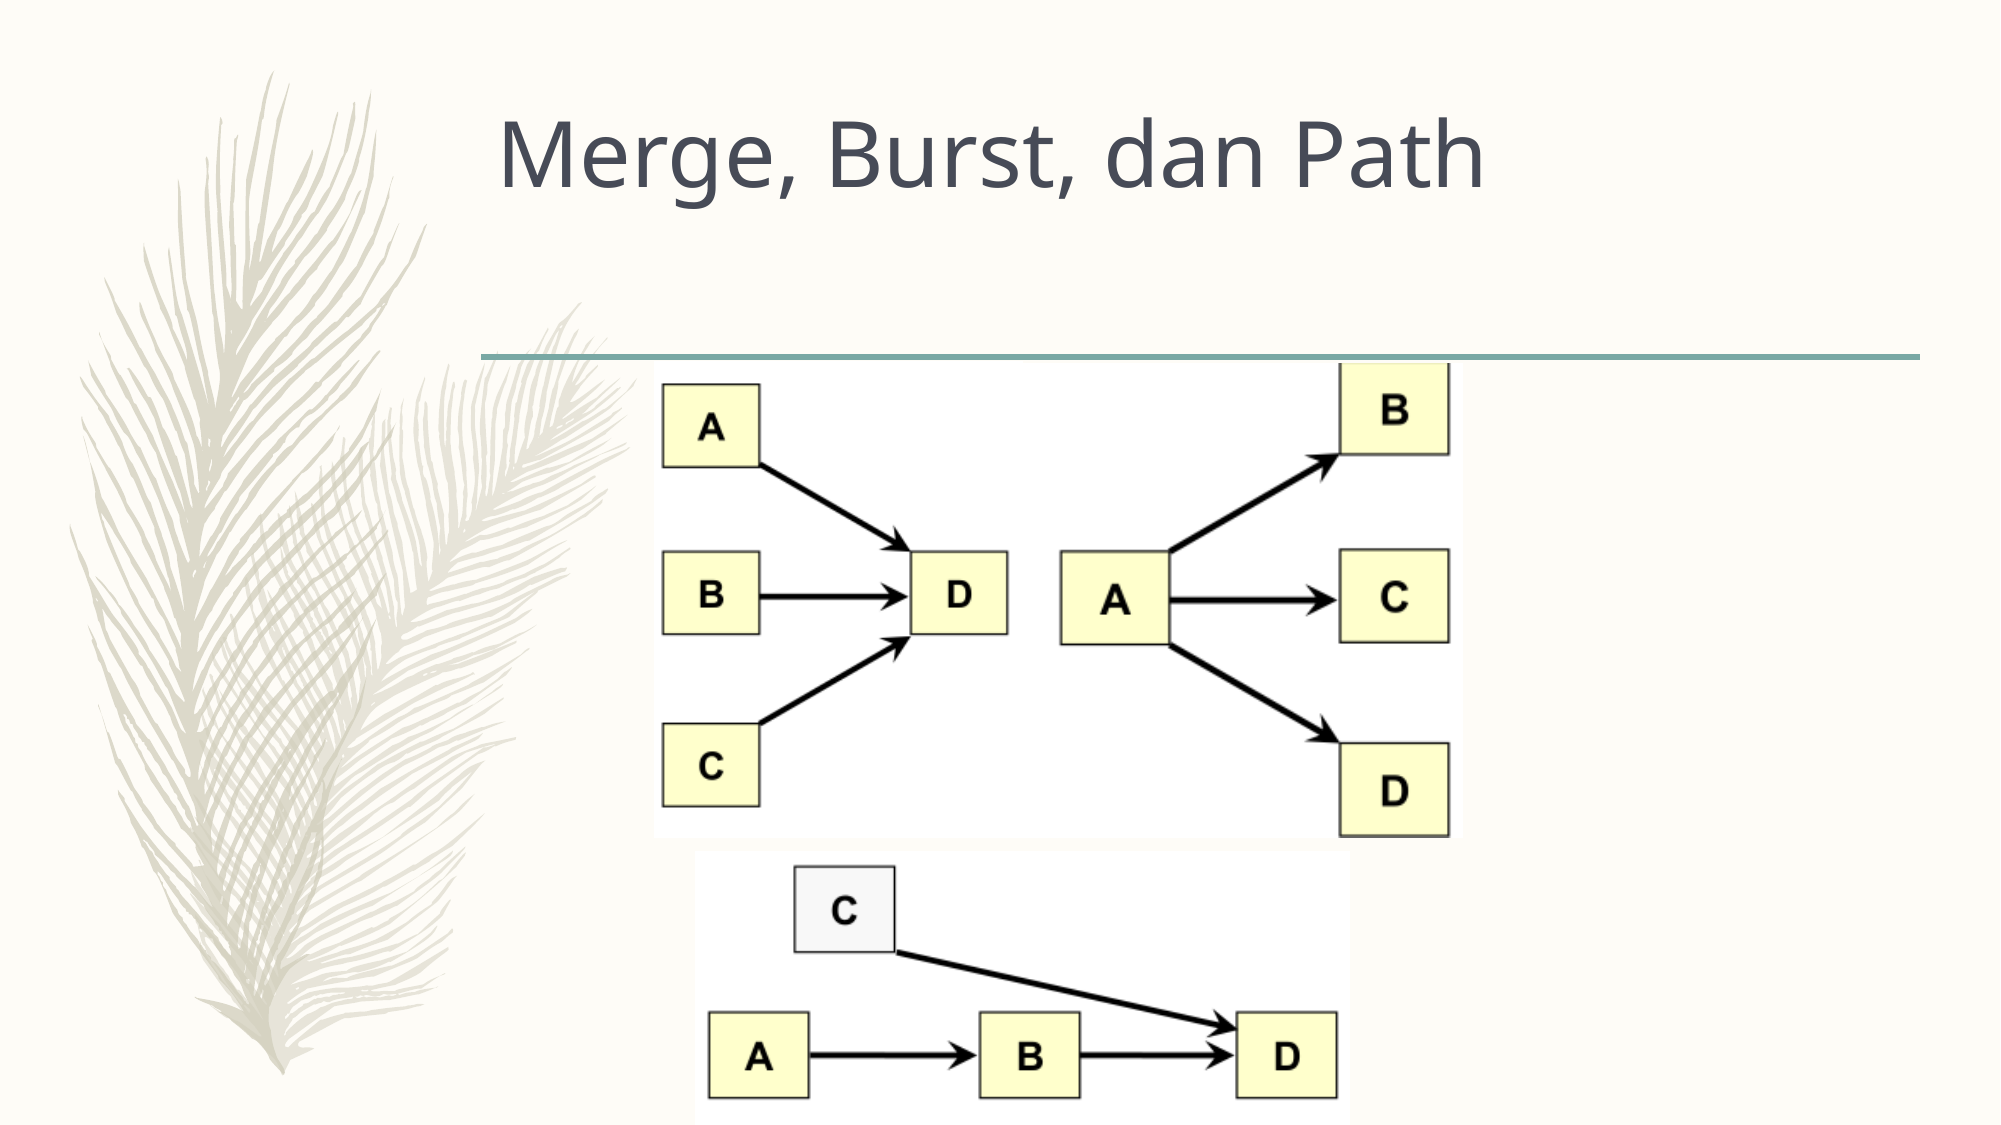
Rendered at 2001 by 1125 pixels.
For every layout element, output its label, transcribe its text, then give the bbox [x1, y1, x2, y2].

picture [1022, 363, 1463, 838]
title Merge, Burst, dan Path [481, 93, 1920, 350]
picture [695, 851, 1350, 1125]
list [653, 361, 1023, 838]
